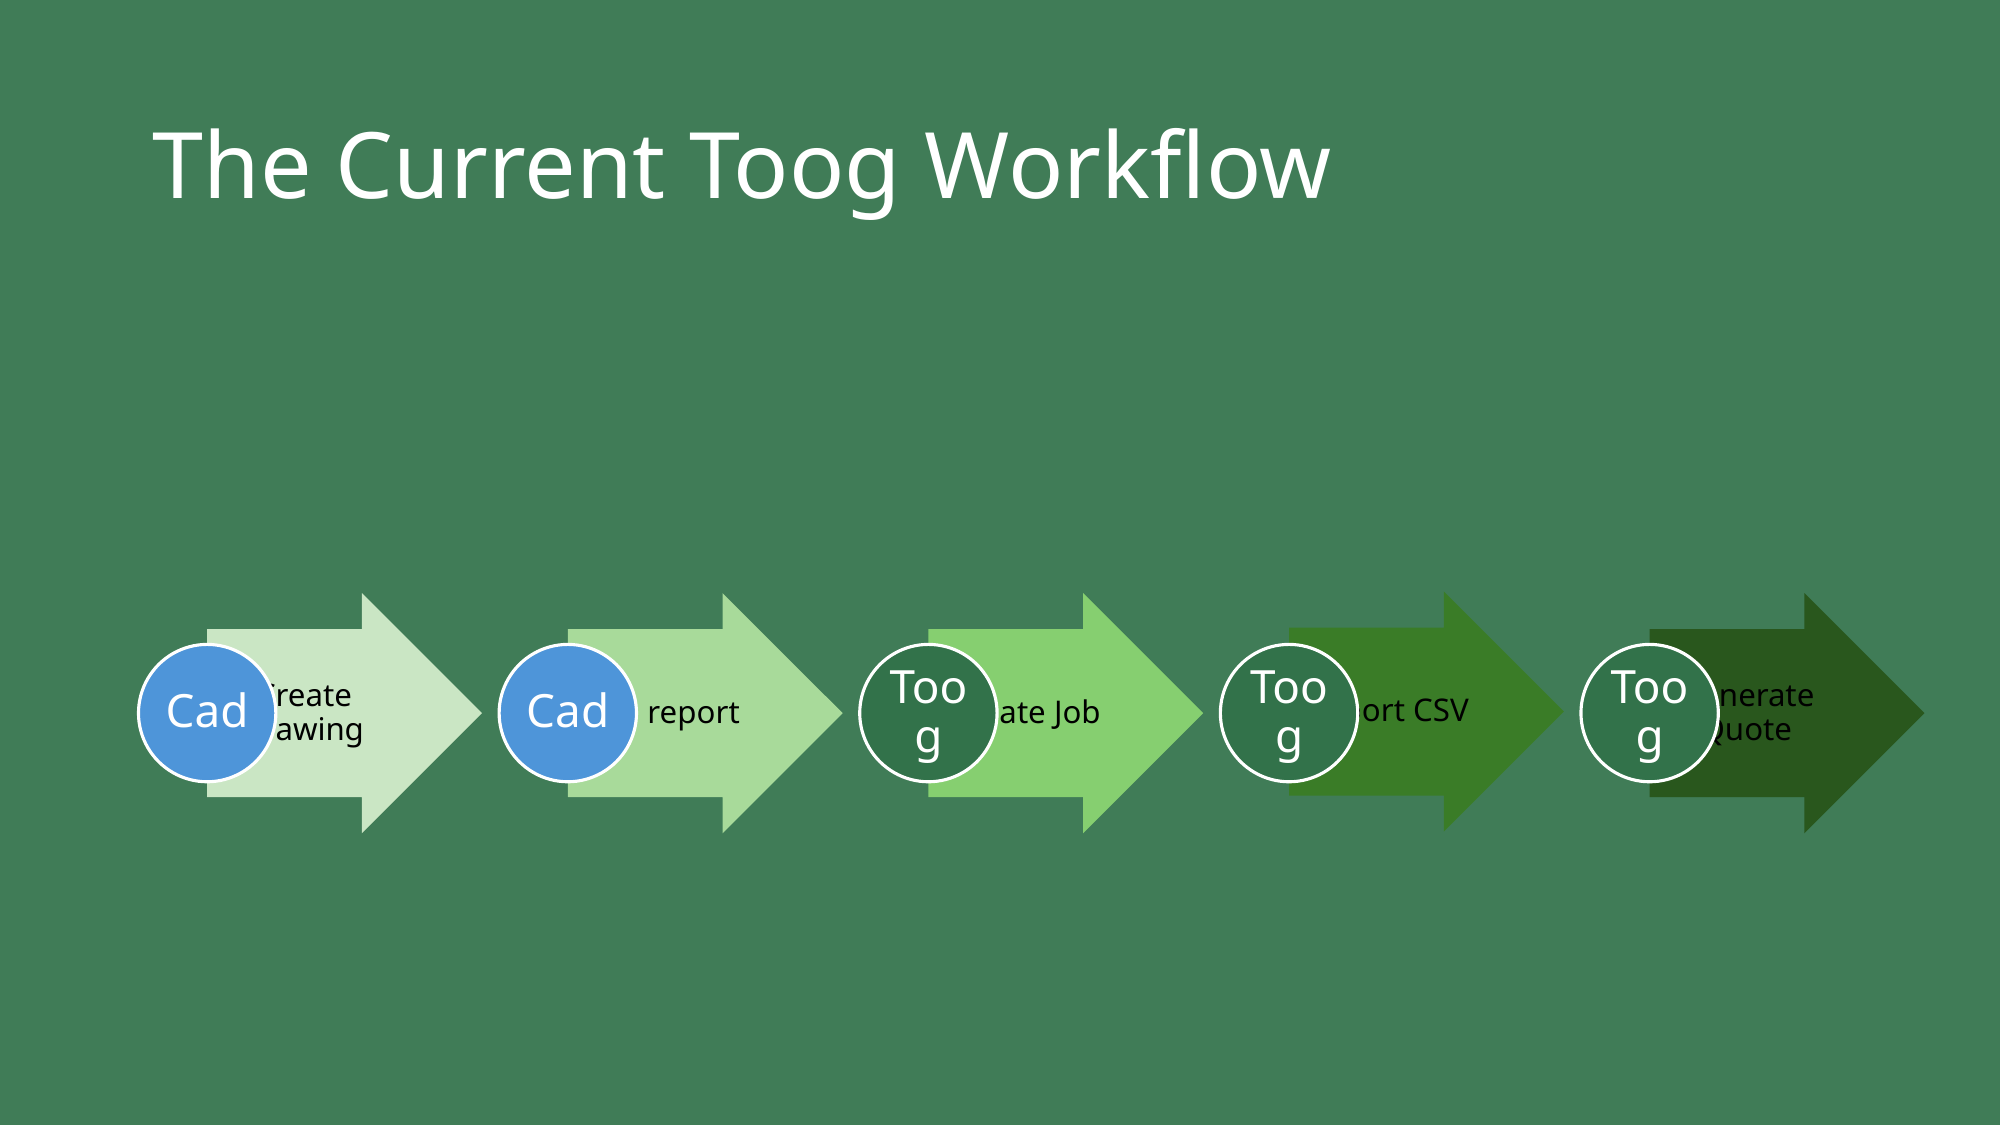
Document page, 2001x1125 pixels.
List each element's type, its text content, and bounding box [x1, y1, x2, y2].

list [137, 410, 1926, 1016]
title The Current Toog Workflow [137, 59, 1863, 278]
